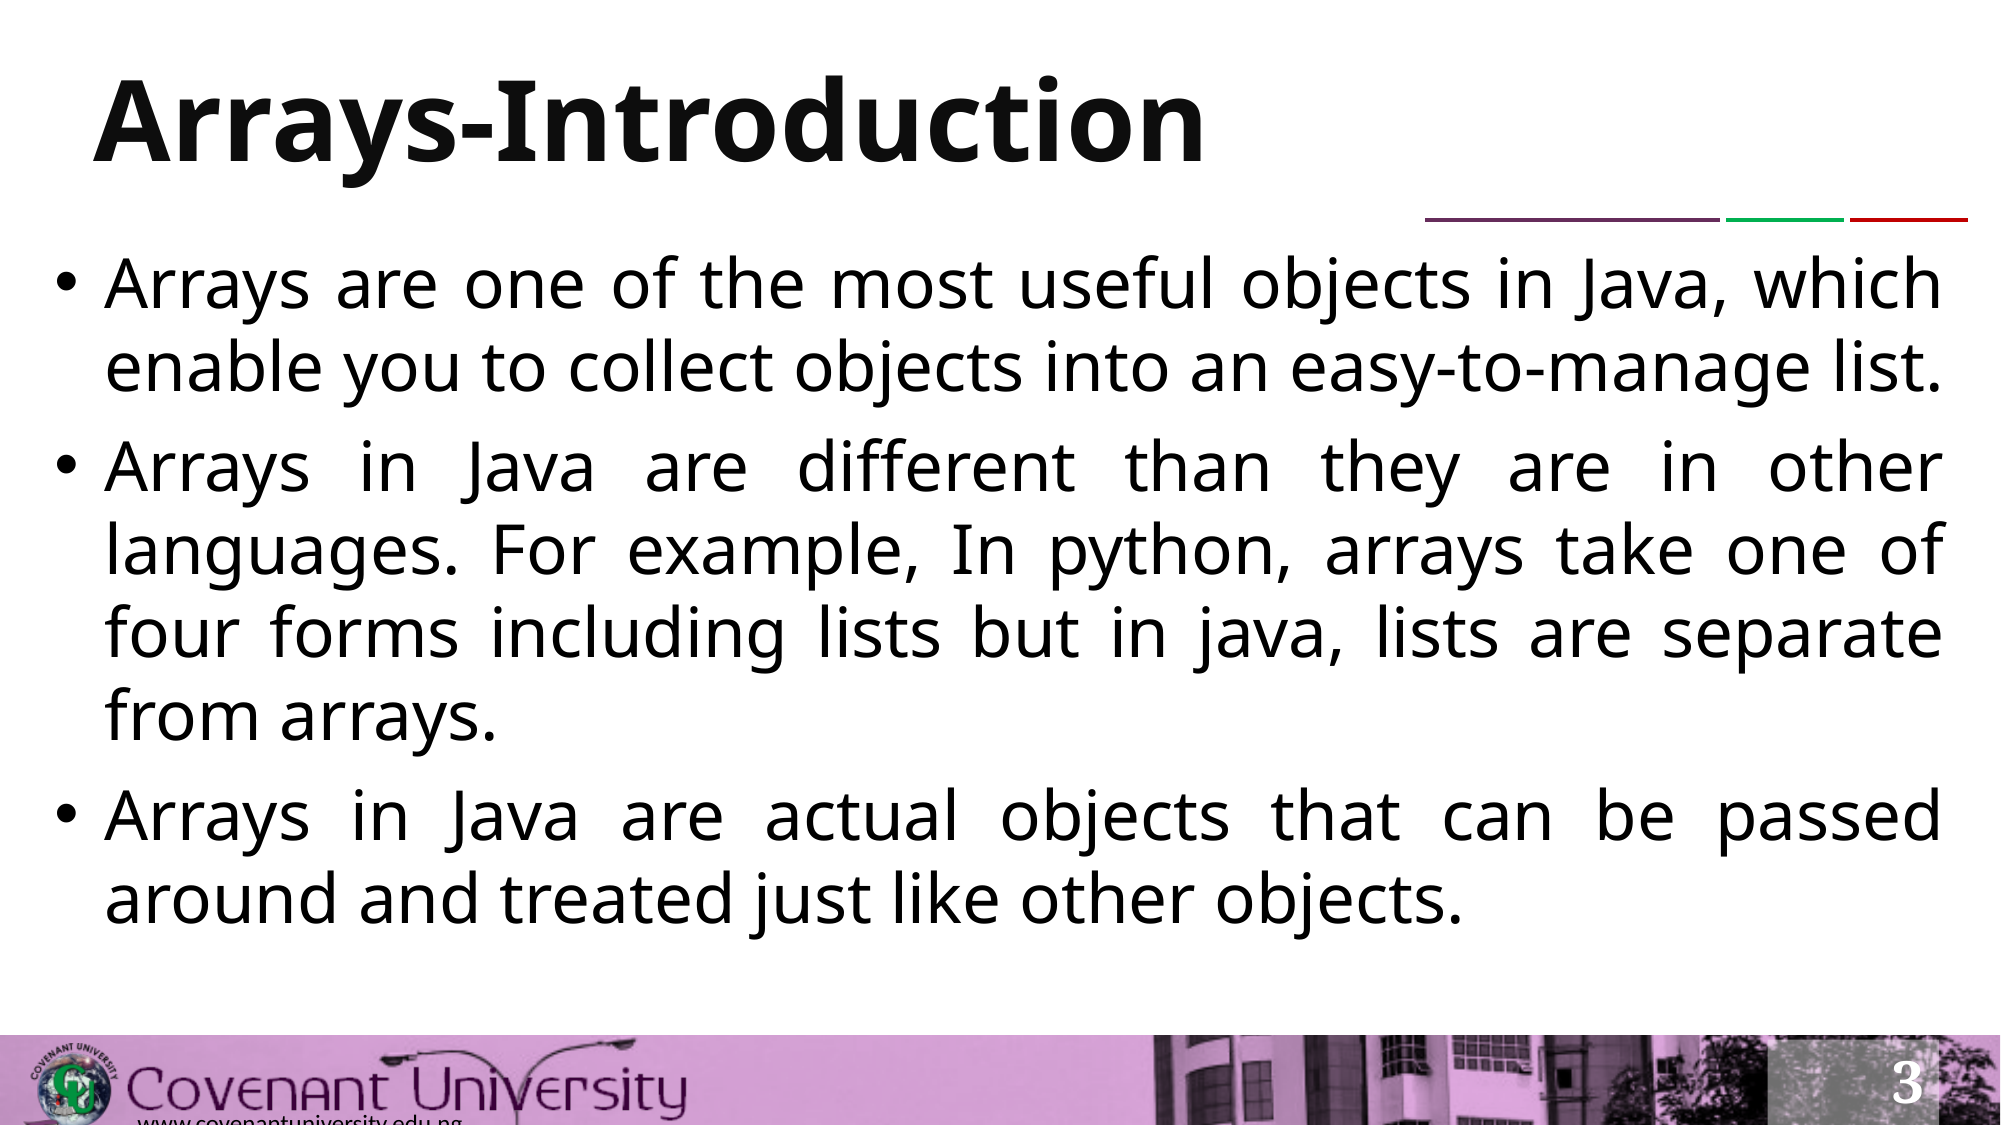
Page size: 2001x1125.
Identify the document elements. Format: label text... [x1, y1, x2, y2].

title Arrays-Introduction [74, 20, 2000, 213]
picture [23, 1036, 1071, 1125]
list Arrays are one of the most useful objects in Java, which enable you to collect objects into an easy-to-manage list. Arrays in Java are different than they are in other languages. For example, In python, arrays take one of four forms including lists but in java, lists are separate from arrays. Arrays in Java are actual objects that can be passed around and treated just like other objects. [39, 231, 1961, 1024]
